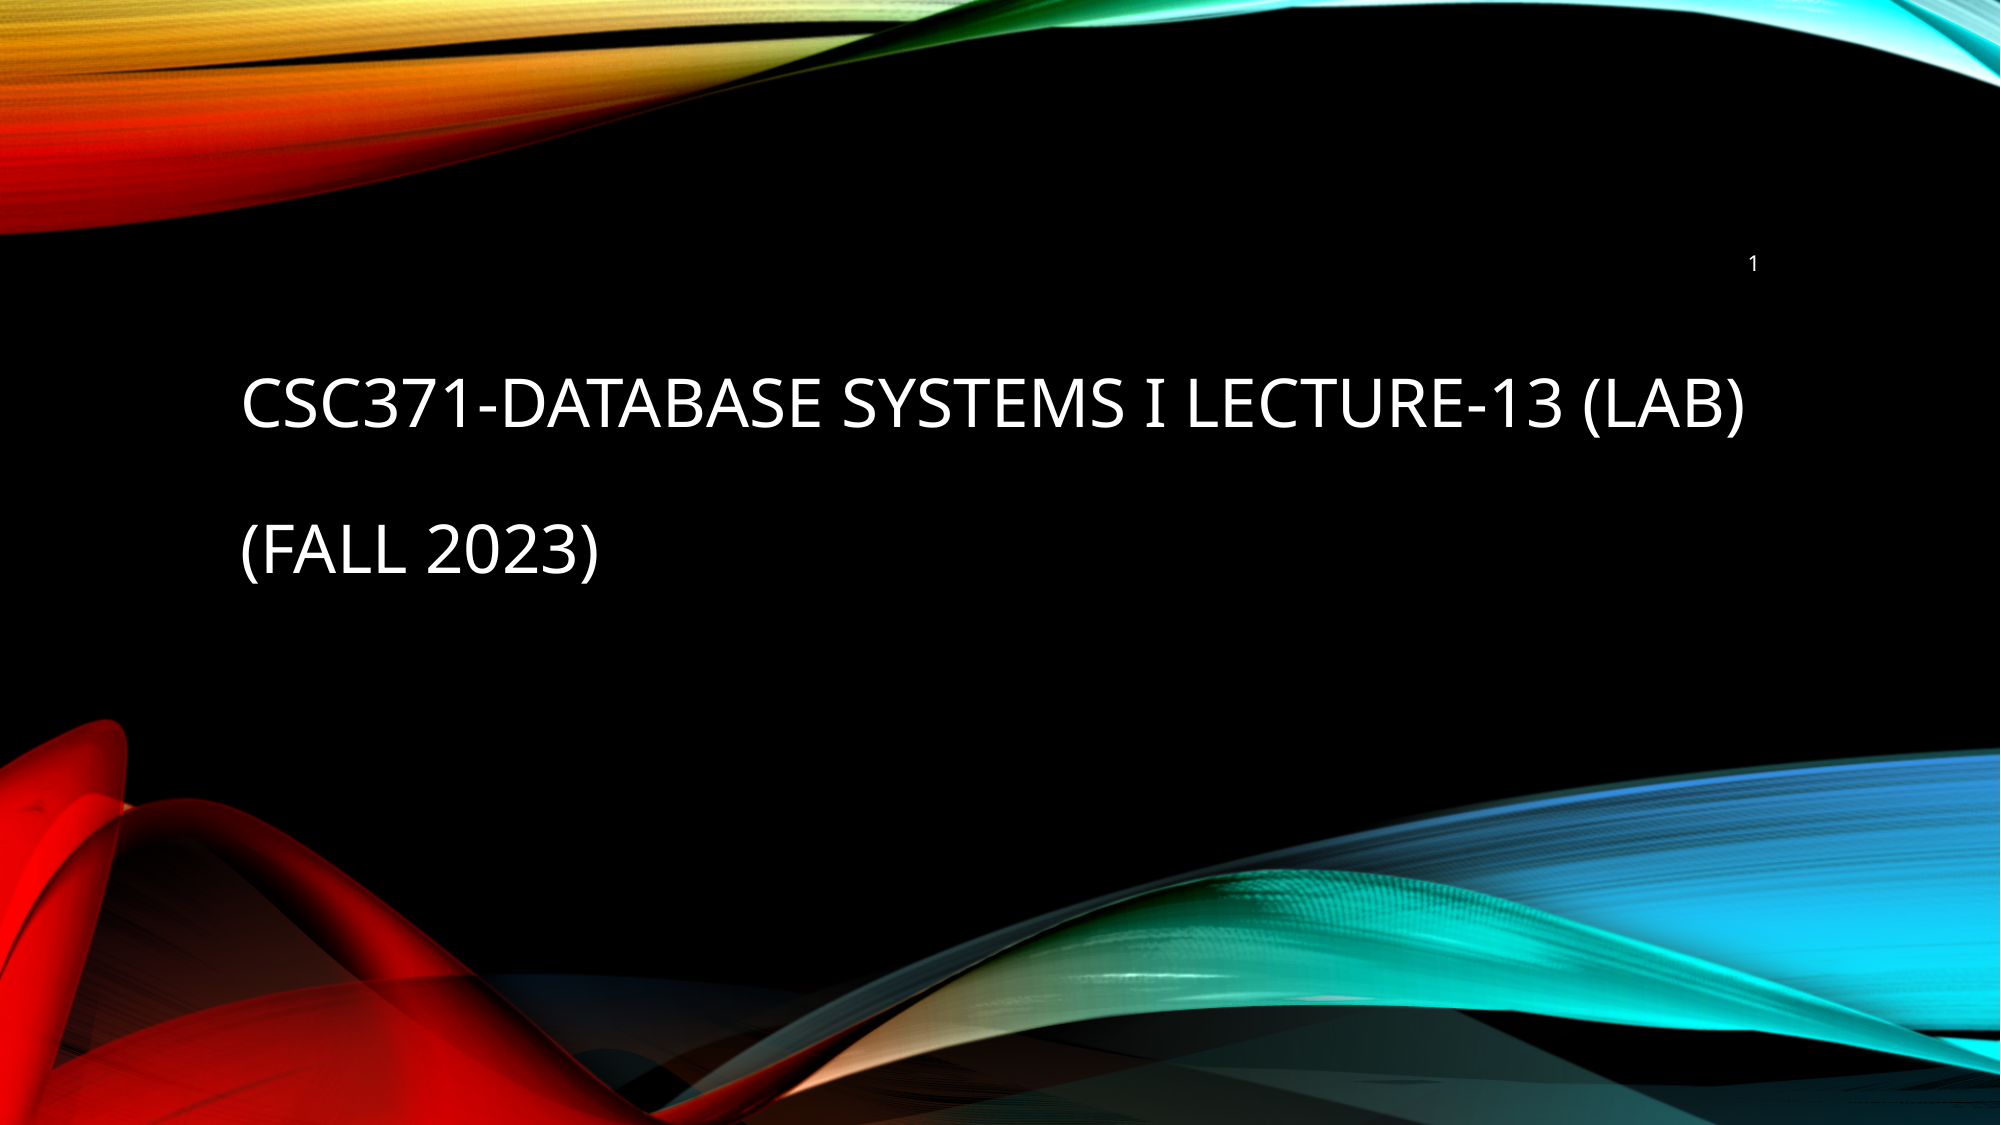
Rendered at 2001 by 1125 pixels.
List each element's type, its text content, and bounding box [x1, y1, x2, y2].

title CSC371-Database Systems I Lecture-13 (Lab) (Fall 2023) [225, 295, 1775, 596]
slide_number 1 [1325, 234, 1775, 295]
picture [0, 0, 2000, 237]
picture [0, 717, 2000, 1125]
